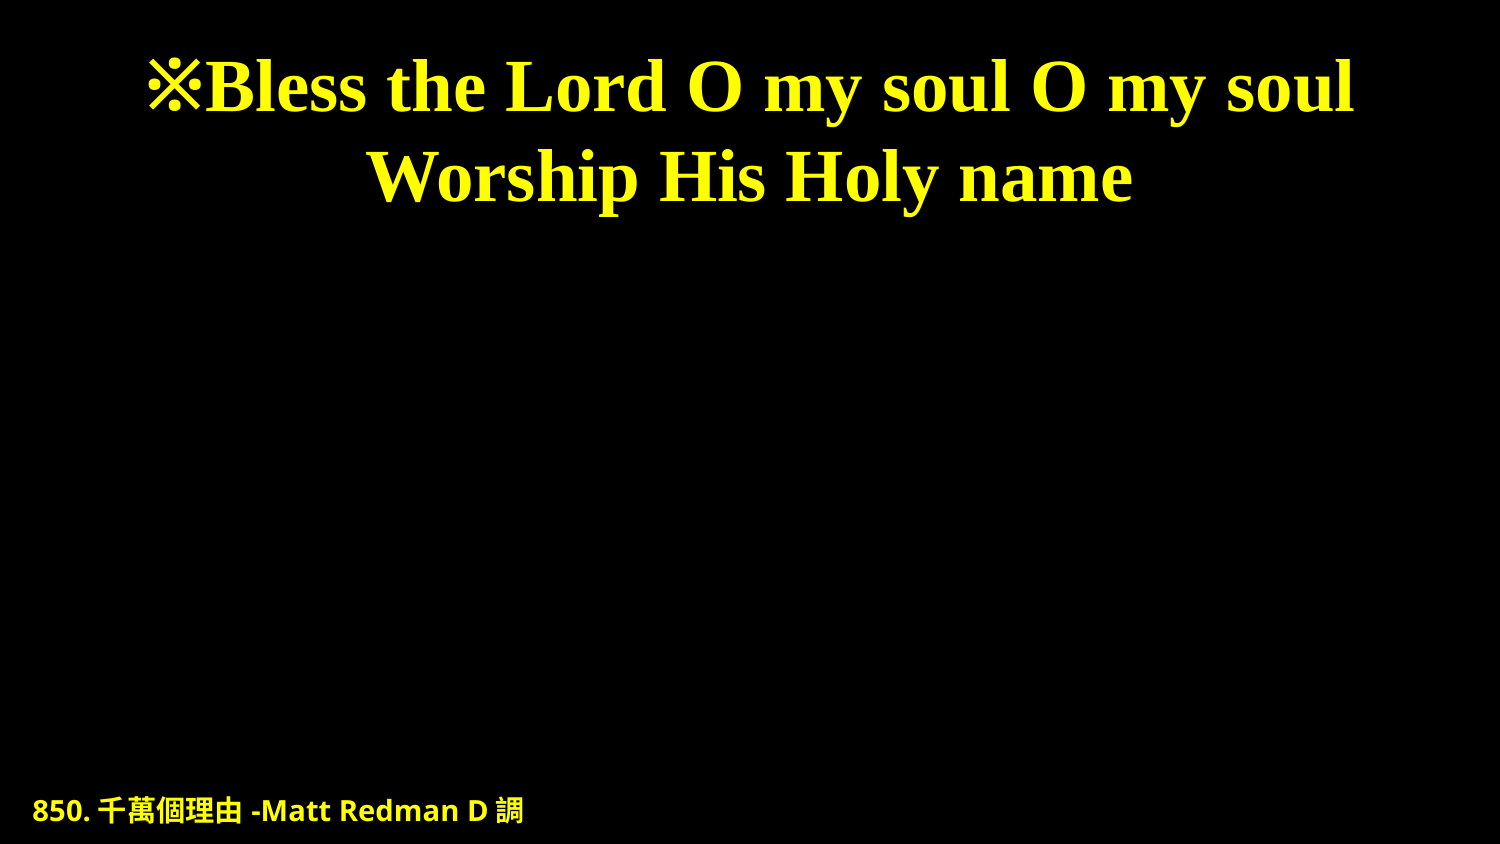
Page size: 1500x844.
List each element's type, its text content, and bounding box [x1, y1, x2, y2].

text_box 850.千萬個理由-Matt Redman D調 [17, 784, 656, 835]
title ※Bless the Lord O my soul O my soul Worship His Holy name [0, 55, 1500, 197]
